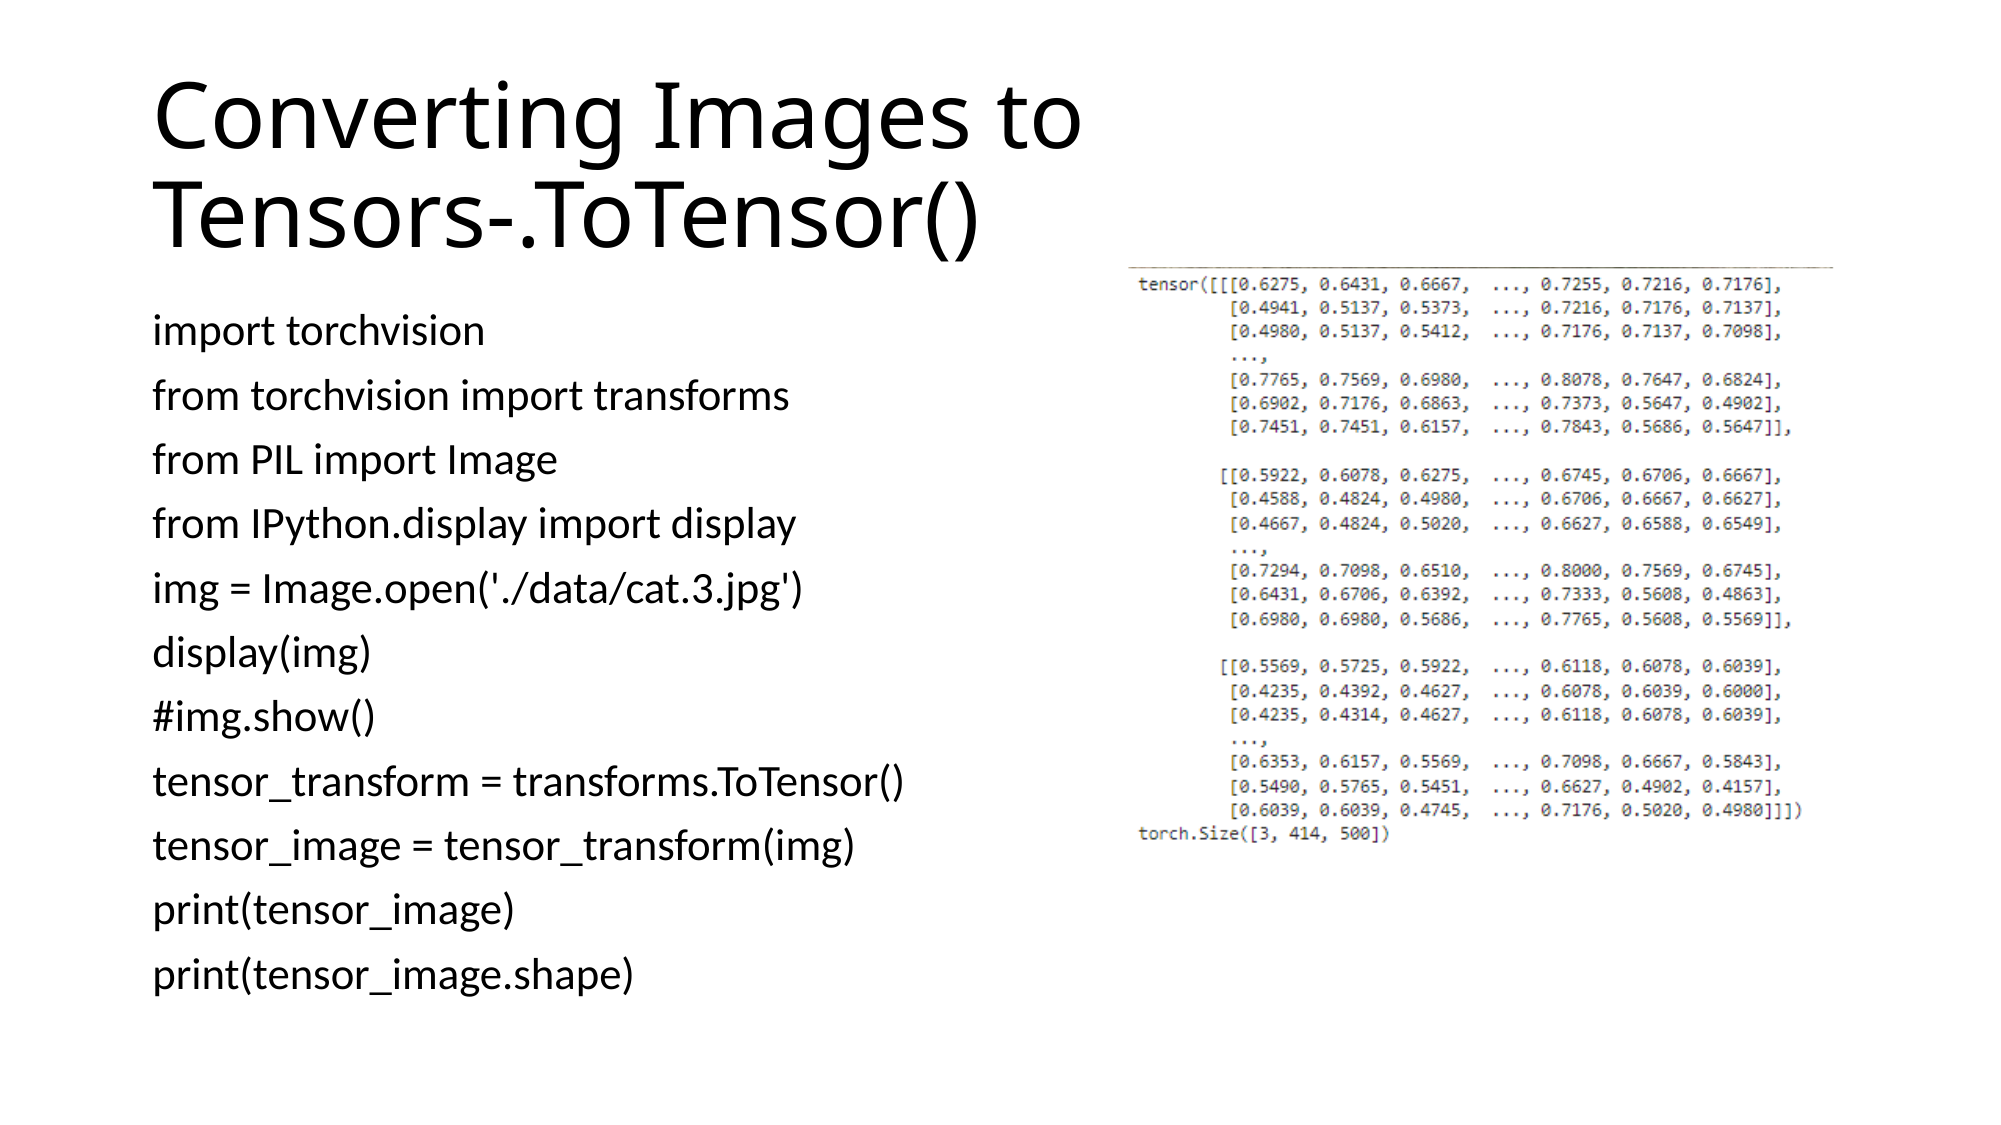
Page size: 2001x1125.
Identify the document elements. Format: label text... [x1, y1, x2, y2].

picture [1113, 267, 1863, 857]
title Converting Images to Tensors-.ToTensor() [137, 59, 1863, 278]
list import torchvision from torchvision import transforms from PIL import Image from IPython.display import display img = Image.open('./data/cat.3.jpg') display(img) #img.show() tensor_transform = transforms.ToTensor() tensor_image = tensor_transform(img) print(tensor_image) print(tensor_image.shape) [137, 299, 1364, 1014]
